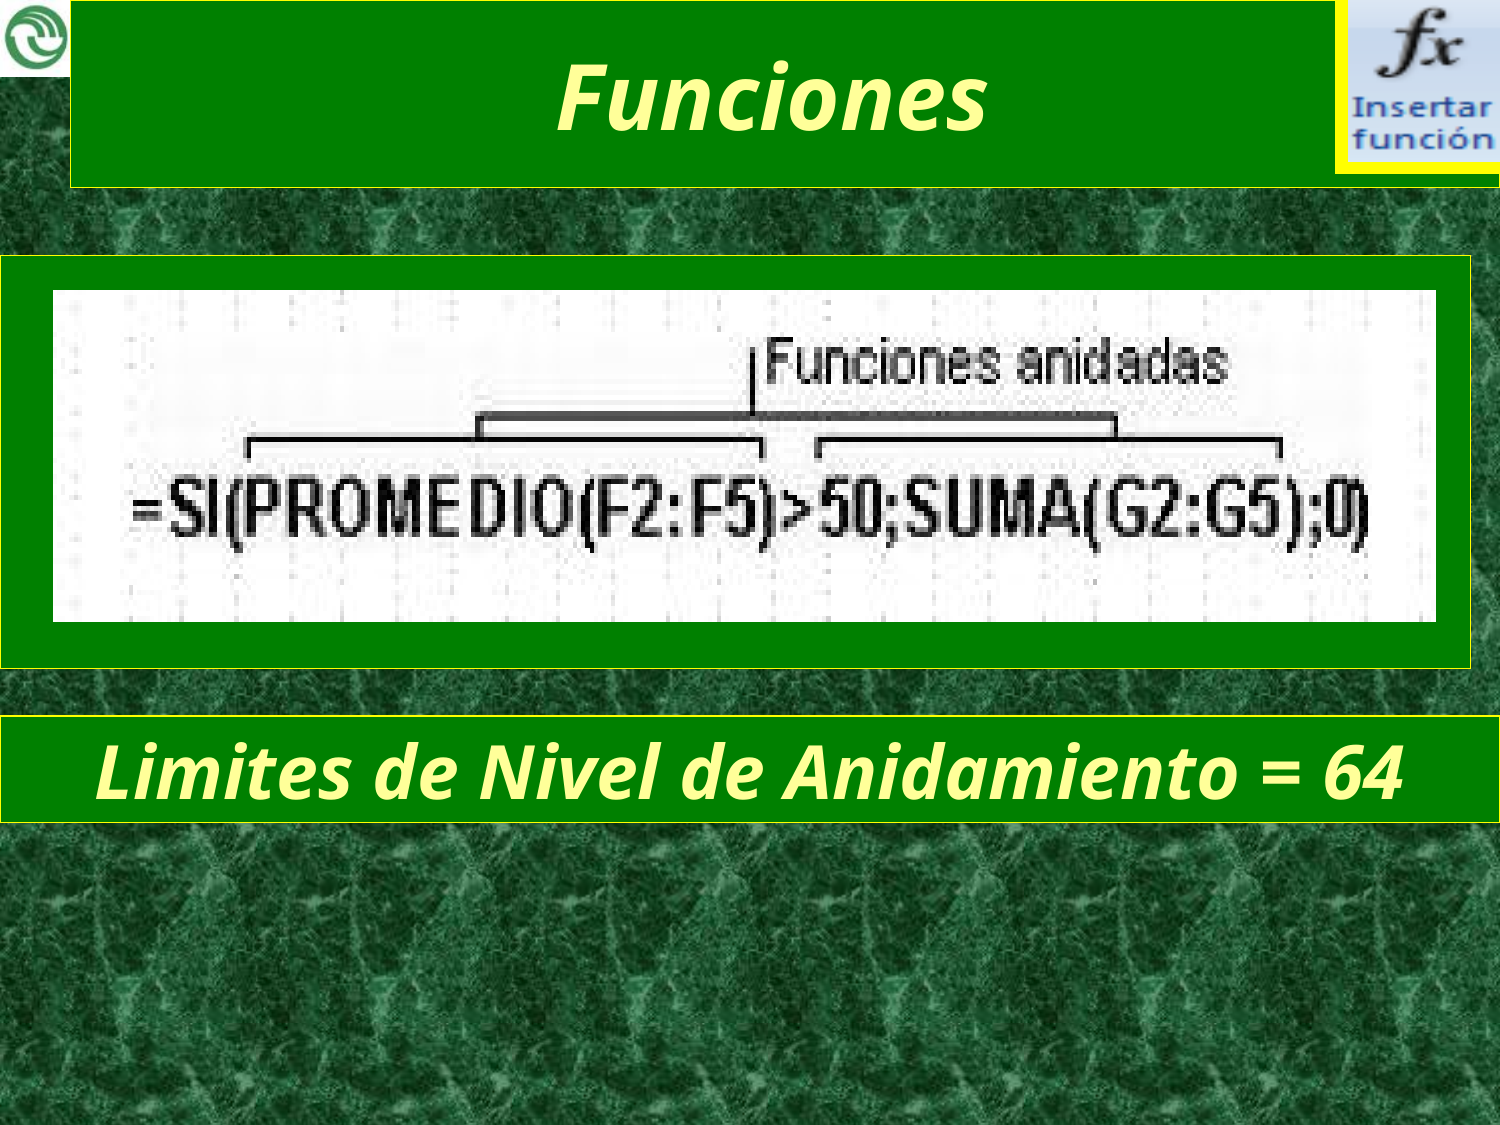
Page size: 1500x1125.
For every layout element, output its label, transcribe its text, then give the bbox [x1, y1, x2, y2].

picture [0, 0, 1500, 715]
picture [52, 290, 1436, 622]
picture [1347, 0, 1500, 163]
picture [0, 823, 1500, 1125]
list [0, 255, 1471, 669]
title Funciones [70, 0, 1500, 188]
text_box Limites de Nivel de Anidamiento = 64 [0, 715, 1500, 823]
